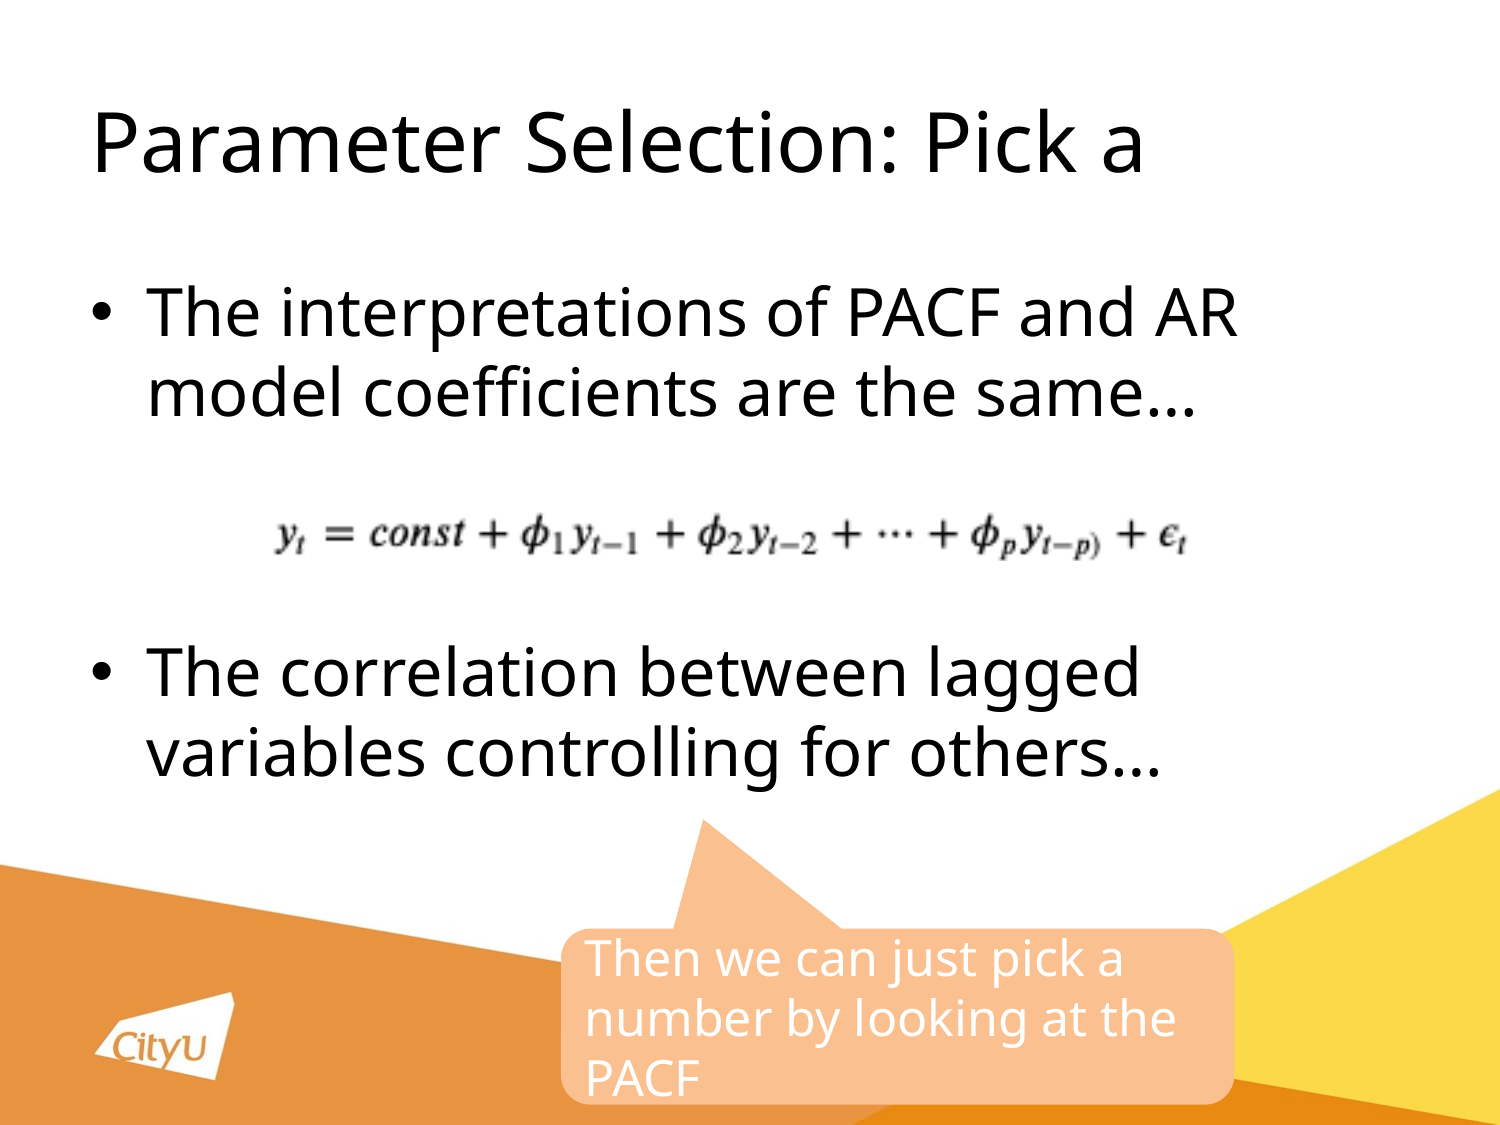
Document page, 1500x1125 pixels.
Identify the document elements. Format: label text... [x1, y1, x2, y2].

picture [0, 0, 1500, 1125]
text_box Then we can just pick a number by looking at the PACF [558, 817, 1237, 1107]
list The interpretations of PACF and AR model coefficients are the same… The correlation between lagged variables controlling for others… [75, 262, 1425, 1005]
